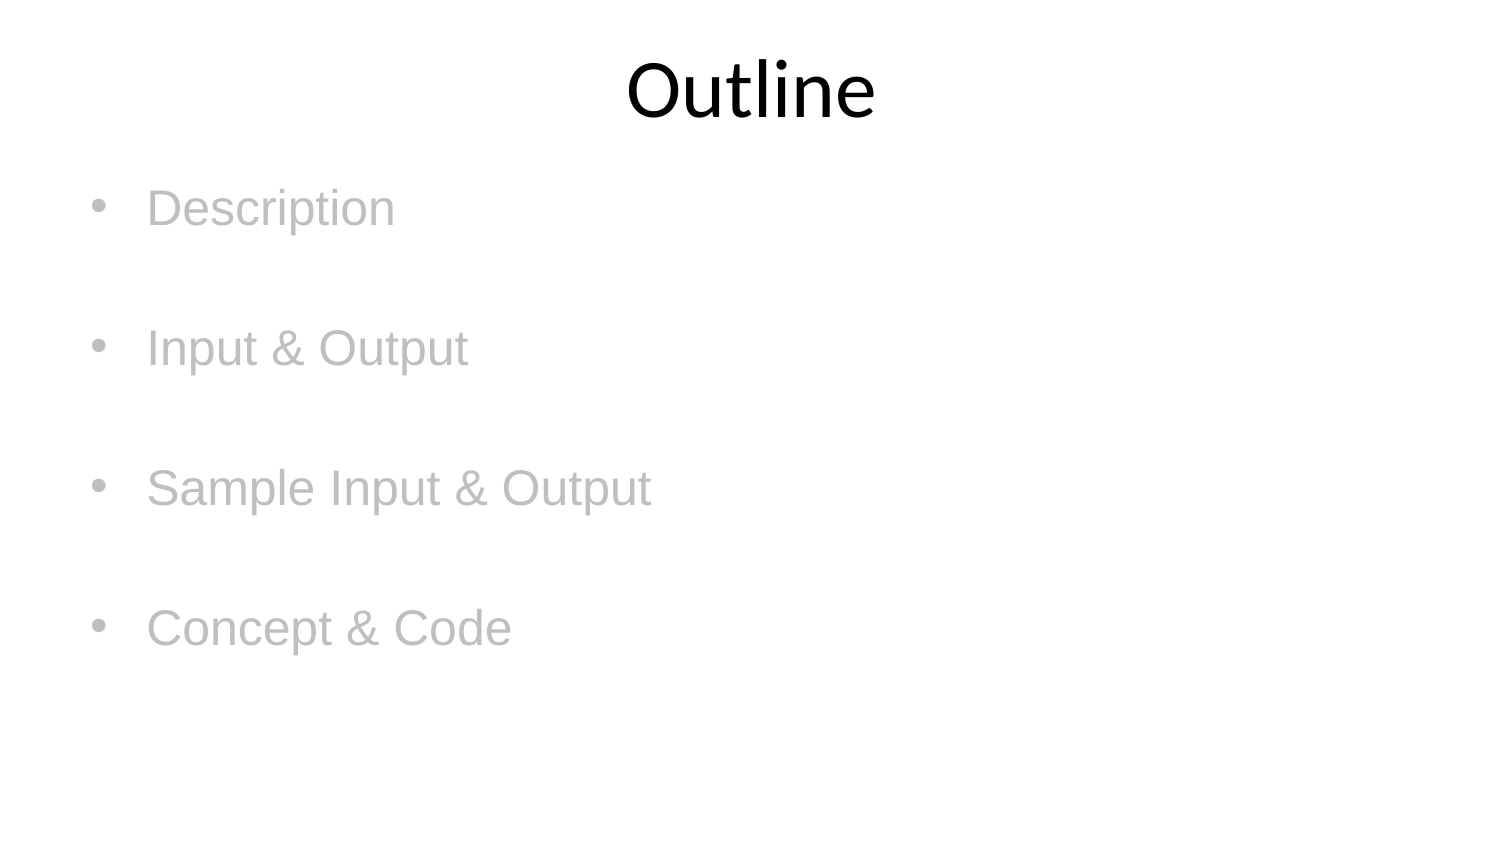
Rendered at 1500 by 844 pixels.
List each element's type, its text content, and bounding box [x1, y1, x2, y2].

list Description Input & Output Sample Input & Output Concept & Code [75, 167, 1425, 754]
title Outline [76, 14, 1427, 155]
